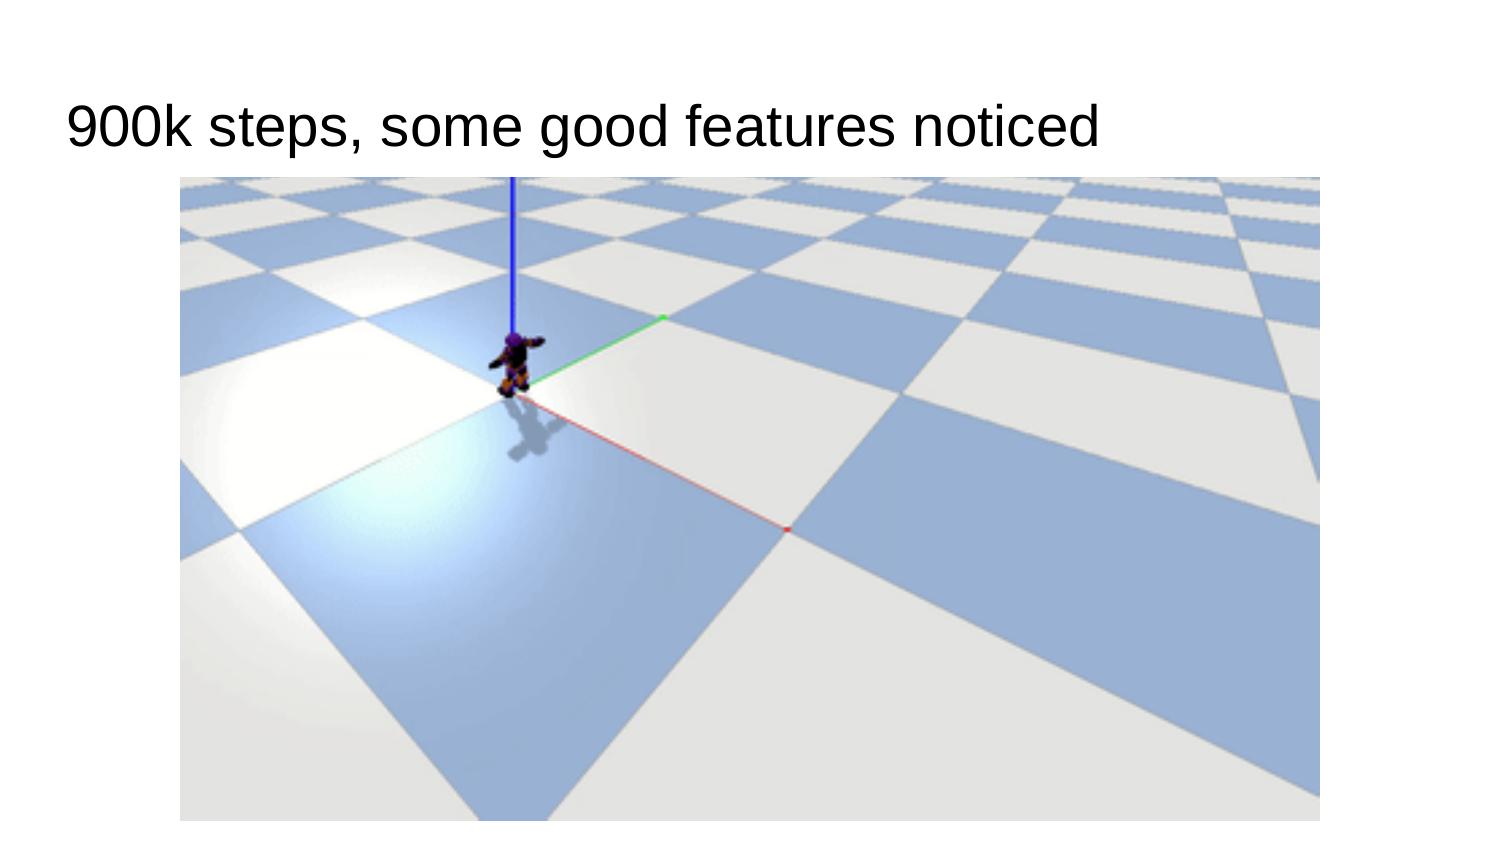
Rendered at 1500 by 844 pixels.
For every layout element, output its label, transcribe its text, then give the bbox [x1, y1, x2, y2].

picture [179, 177, 1321, 821]
title 900k steps, some good features noticed [51, 72, 1449, 167]
